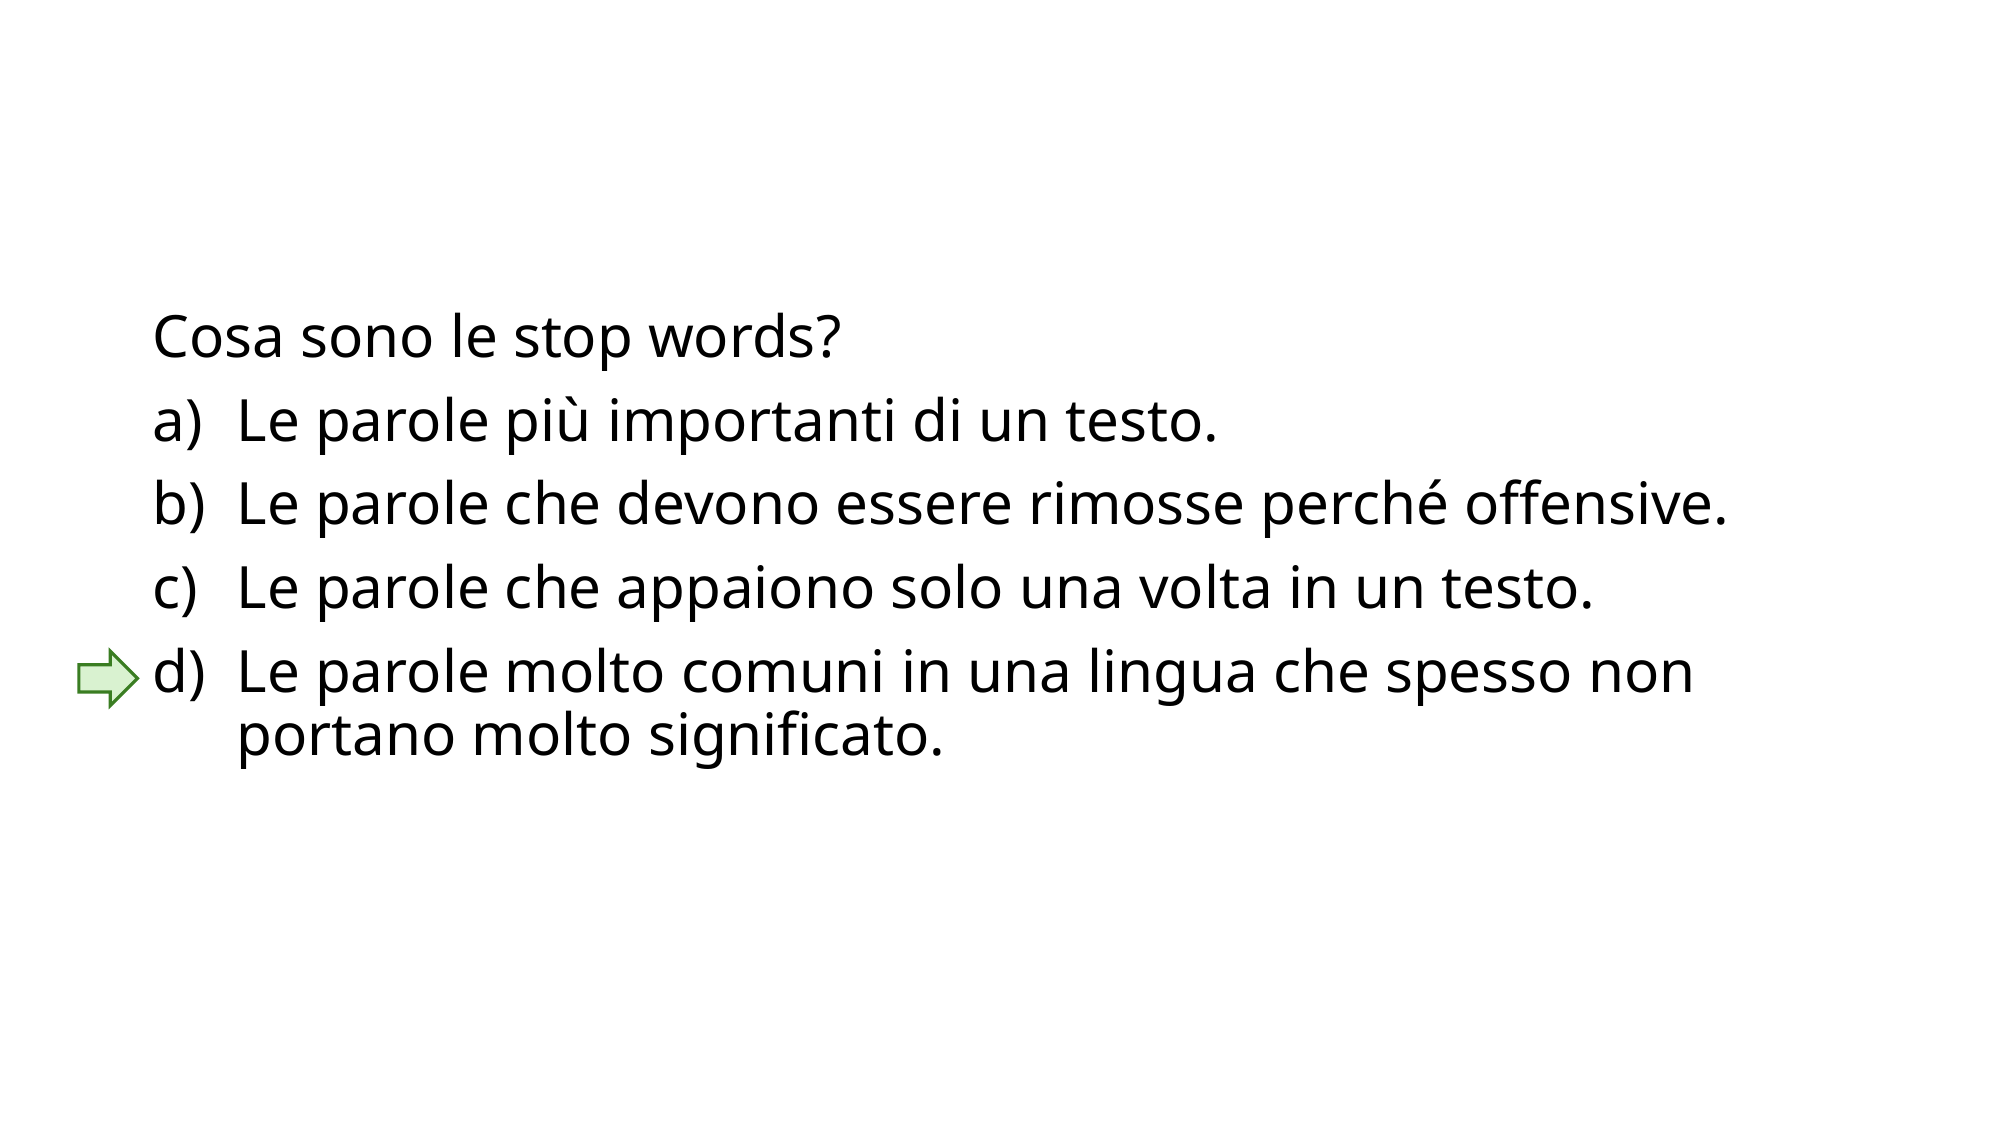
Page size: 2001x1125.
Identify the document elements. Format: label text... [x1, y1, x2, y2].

text_box [77, 647, 140, 710]
list Cosa sono le stop words? Le parole più importanti di un testo. Le parole che devono essere rimosse perché offensive. Le parole che appaiono solo una volta in un testo. Le parole molto comuni in una lingua che spesso non portano molto significato. [137, 299, 1863, 1014]
